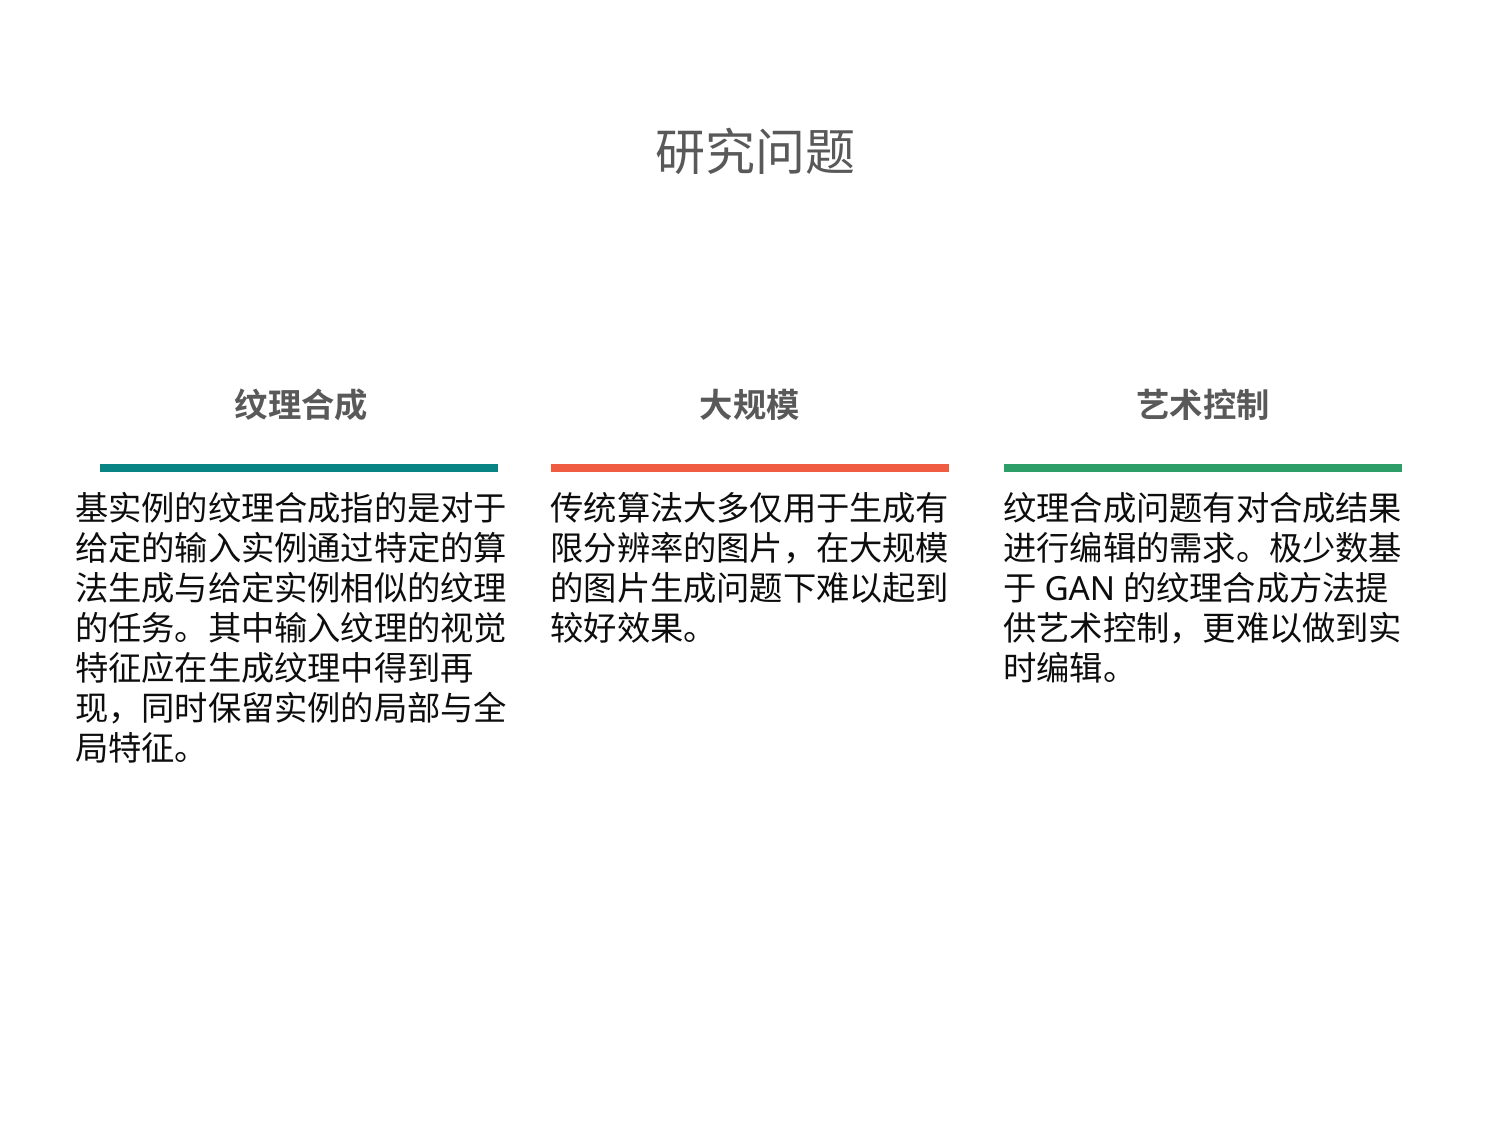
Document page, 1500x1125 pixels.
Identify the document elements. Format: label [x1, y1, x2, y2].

text_box [74, 113, 1412, 771]
